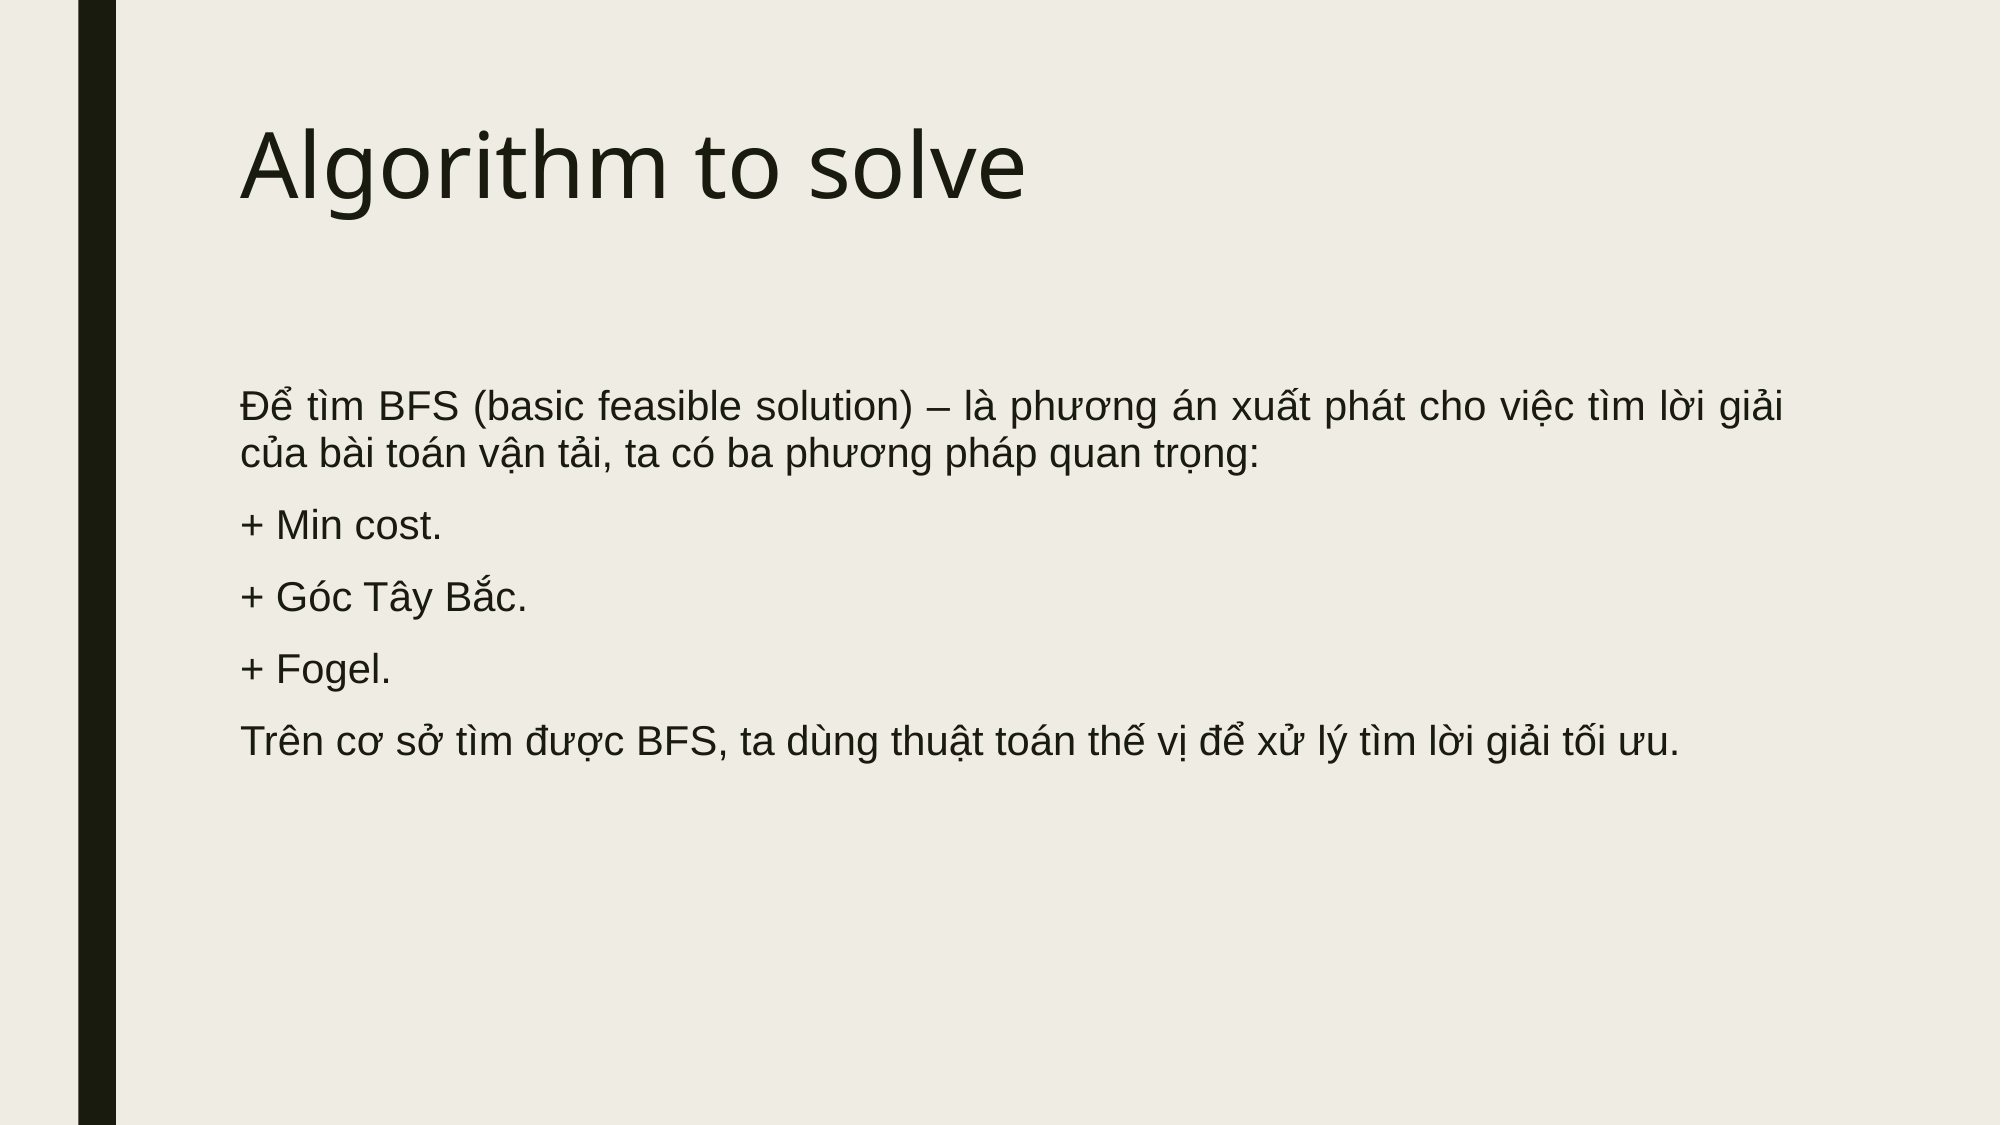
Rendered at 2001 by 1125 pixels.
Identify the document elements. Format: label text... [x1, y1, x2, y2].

list Để tìm BFS (basic feasible solution) – là phương án xuất phát cho việc tìm lời giải của bài toán vận tải, ta có ba phương pháp quan trọng: + Min cost. + Góc Tây Bắc. + Fogel. Trên cơ sở tìm được BFS, ta dùng thuật toán thế vị để xử lý tìm lời giải tối ưu. [225, 375, 1800, 963]
title Algorithm to solve [225, 112, 1800, 357]
